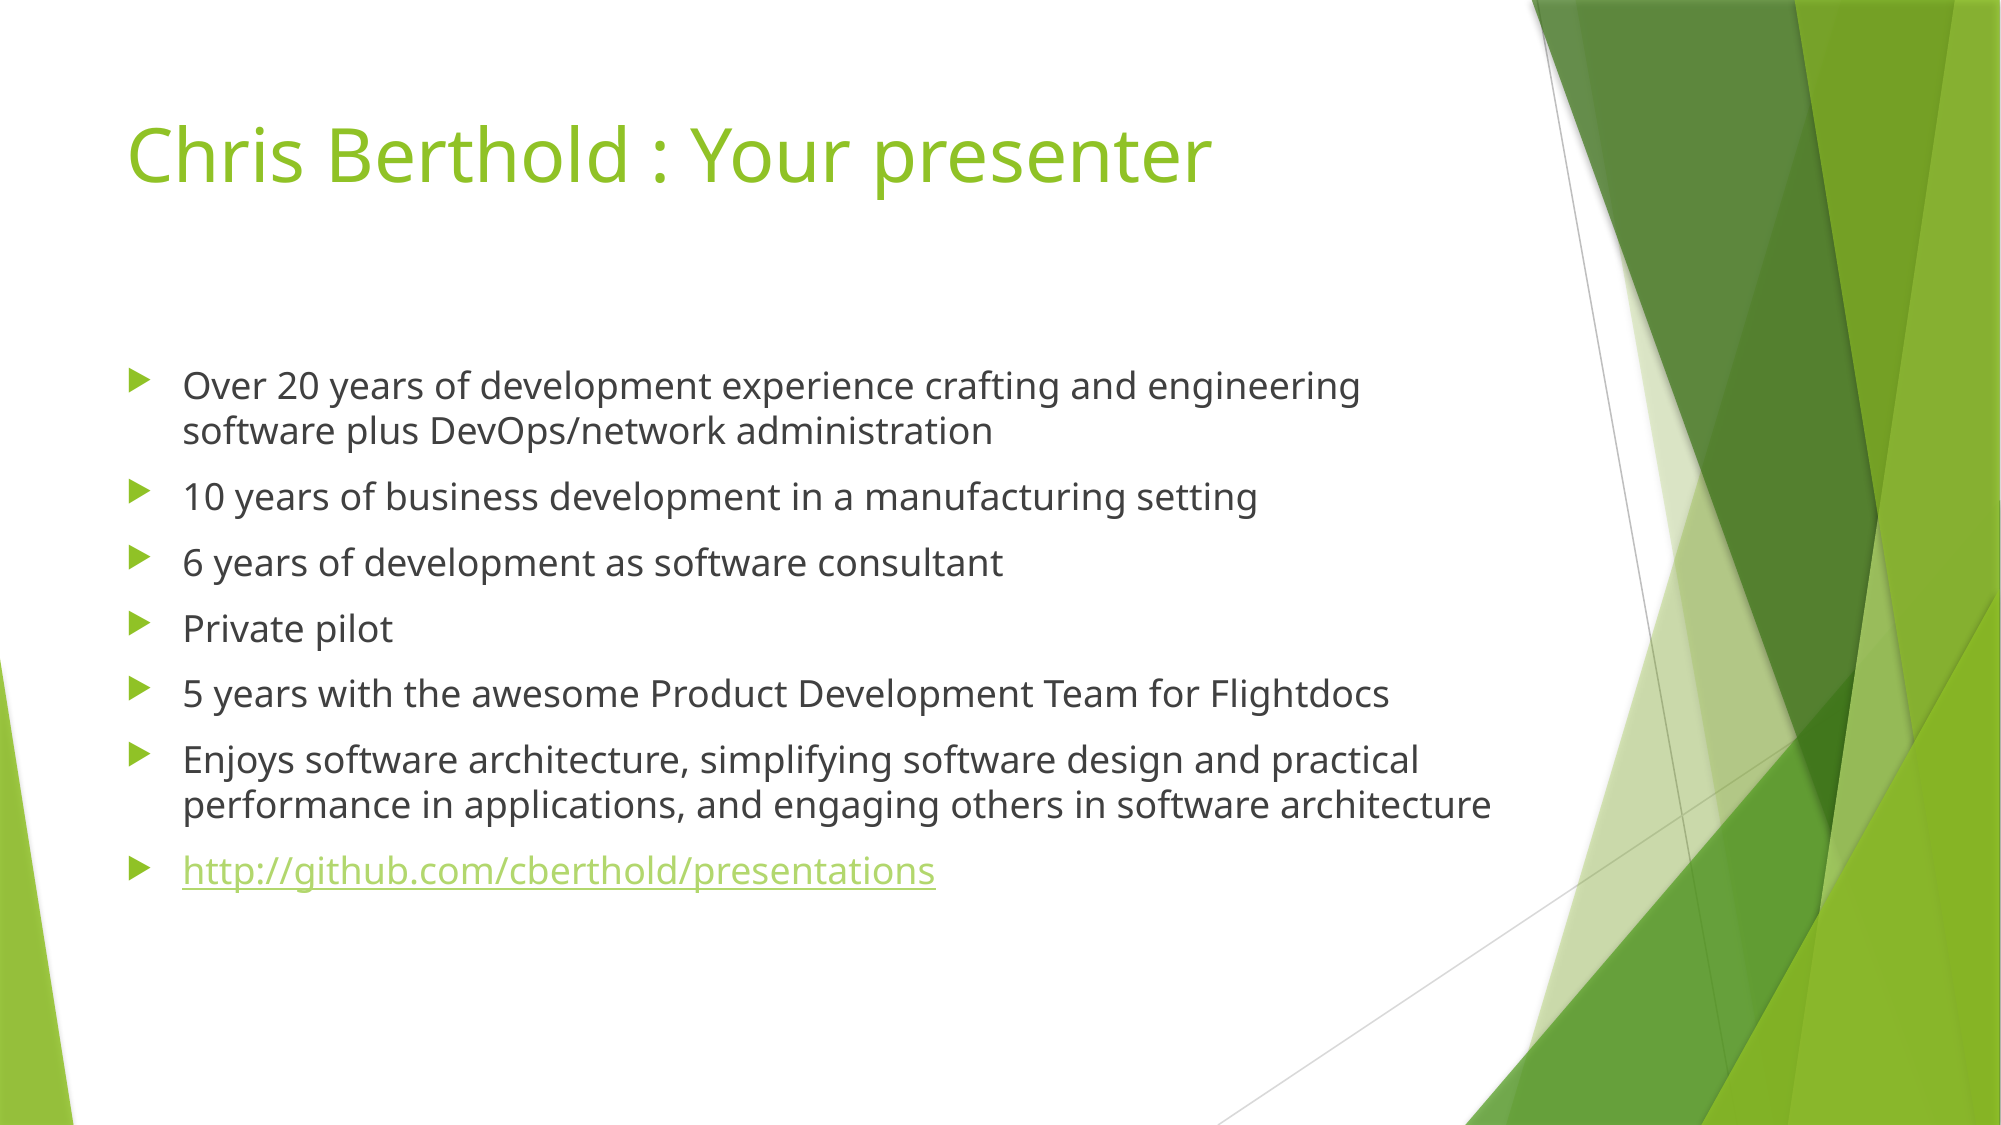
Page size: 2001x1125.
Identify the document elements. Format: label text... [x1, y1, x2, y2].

title Chris Berthold : Your presenter [111, 99, 1522, 317]
list Over 20 years of development experience crafting and engineering software plus DevOps/network administration 10 years of business development in a manufacturing setting 6 years of development as software consultant Private pilot 5 years with the awesome Product Development Team for Flightdocs Enjoys software architecture, simplifying software design and practical performance in applications, and engaging others in software architecture http://github.com/cberthold/presentations [111, 354, 1522, 992]
